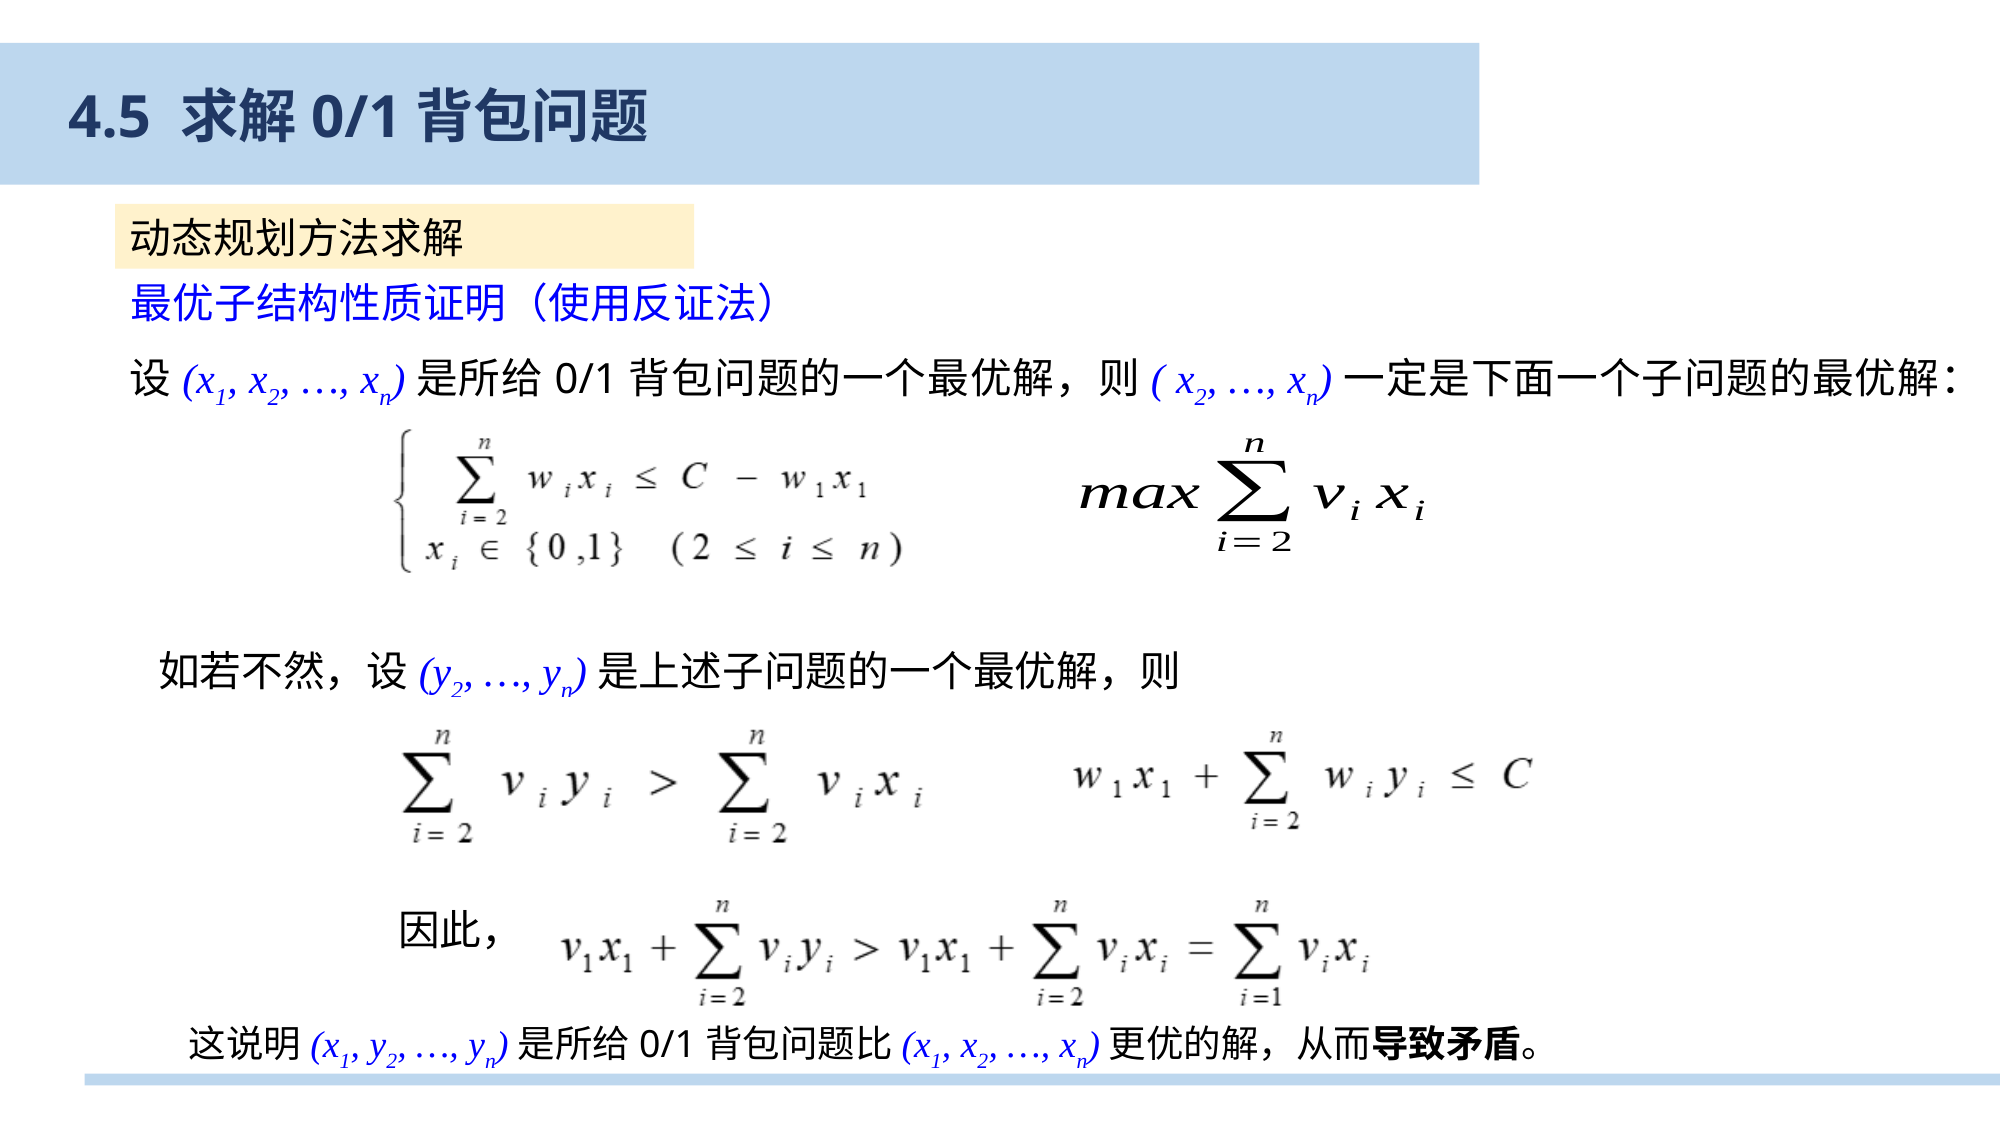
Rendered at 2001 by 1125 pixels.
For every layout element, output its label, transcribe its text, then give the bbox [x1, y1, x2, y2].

picture [1047, 719, 1561, 846]
text_box 最优子结构性质证明（使用反证法） [116, 269, 1387, 335]
text_box 如若不然，设(y2, …, yn)是上述子问题的一个最优解，则 [143, 637, 1449, 711]
text_box 这说明(x1, y2, …, yn)是所给0/1背包问题比(x1, x2, …, xn)更优的解，从而导致矛盾。 [174, 1012, 1670, 1081]
text_box 设(x1, x2, …, xn)是所给0/1背包问题的一个最优解，则( x2, …, xn)一定是下面一个子问题的最优解： [115, 344, 1955, 418]
list 4.5 求解0/1背包问题 [0, 42, 1480, 185]
picture [355, 697, 952, 864]
text_box 动态规划方法求解 [115, 203, 695, 269]
picture [538, 884, 1387, 1016]
text_box 因此， [383, 896, 538, 962]
picture [355, 413, 922, 585]
